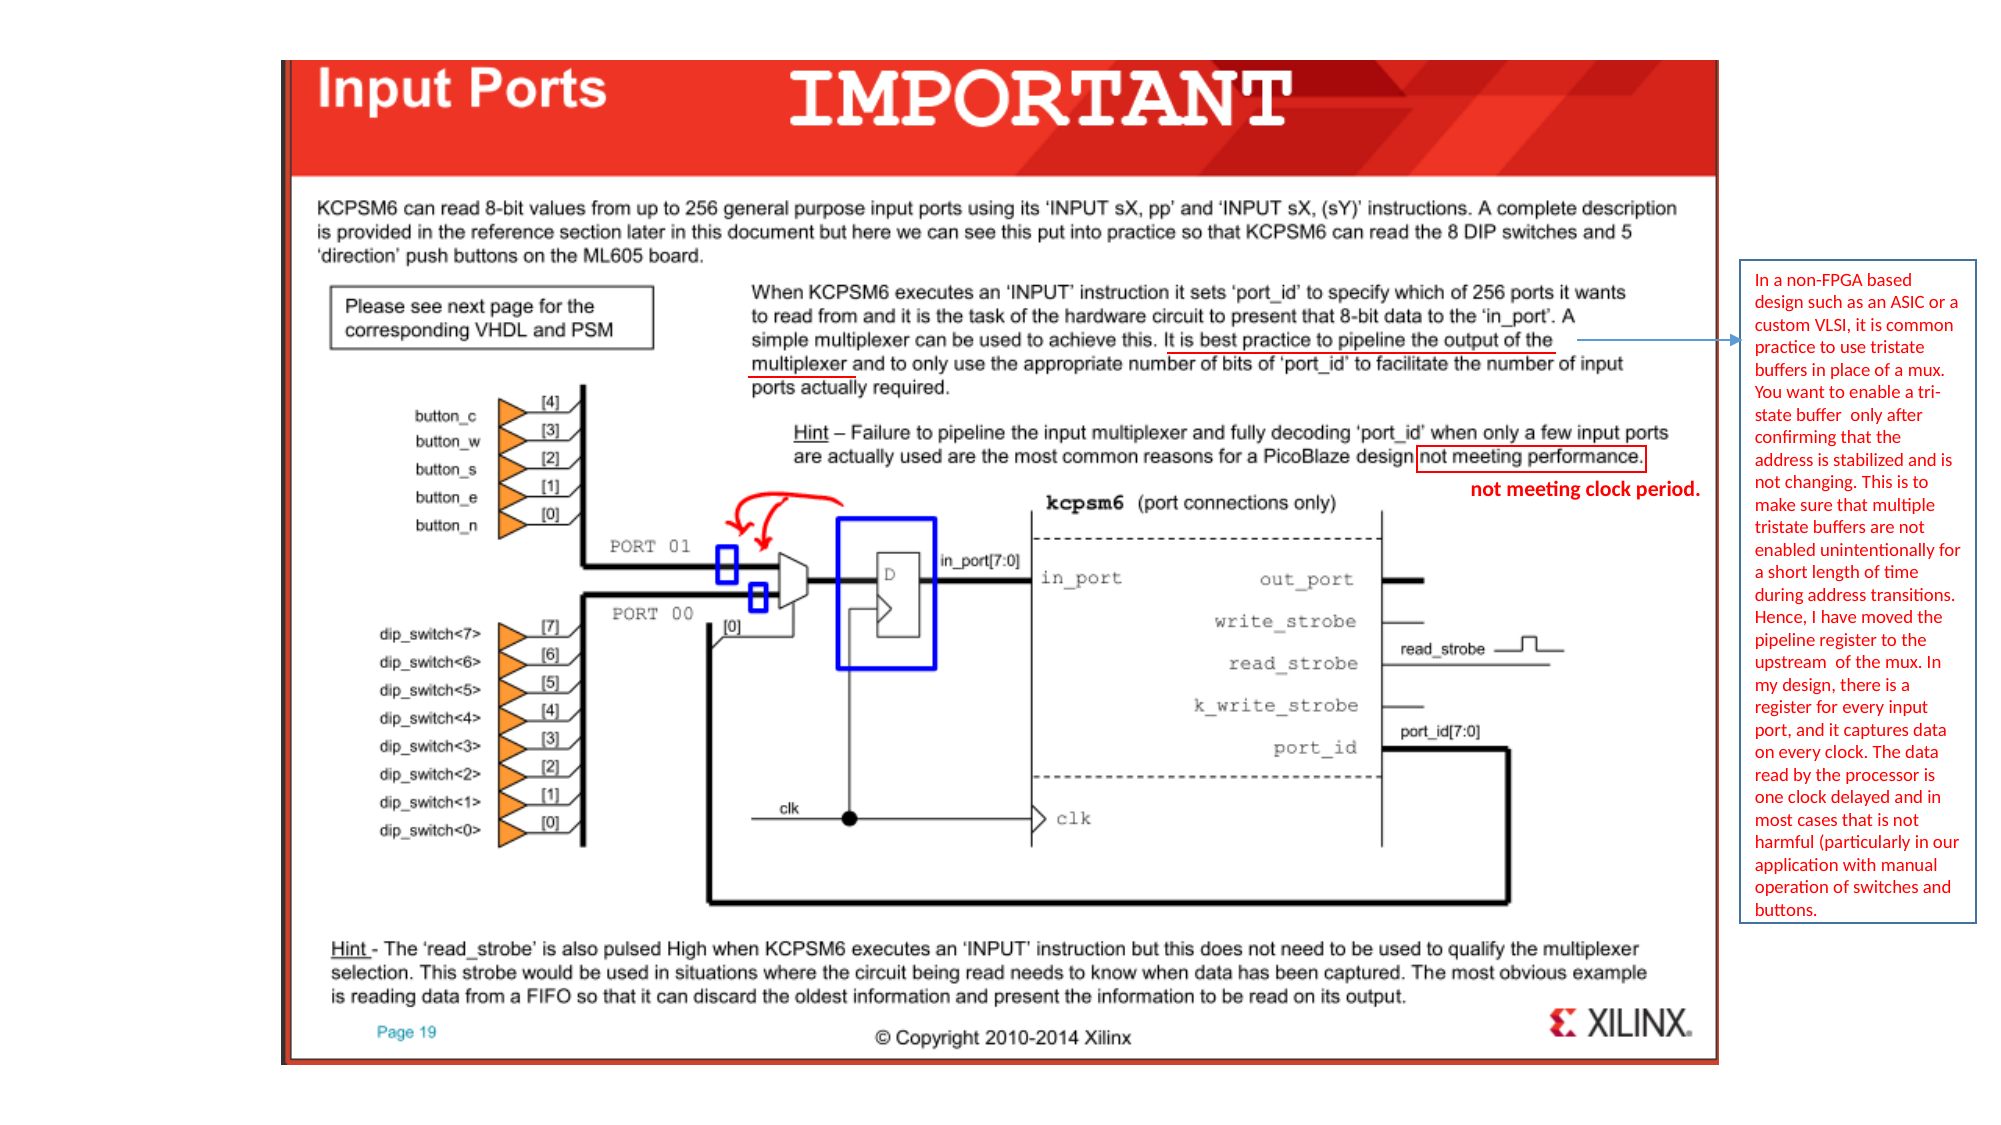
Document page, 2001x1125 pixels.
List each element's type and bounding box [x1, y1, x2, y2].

text_box [1739, 259, 1977, 924]
picture [281, 60, 1719, 1065]
text_box [1740, 924, 1976, 928]
